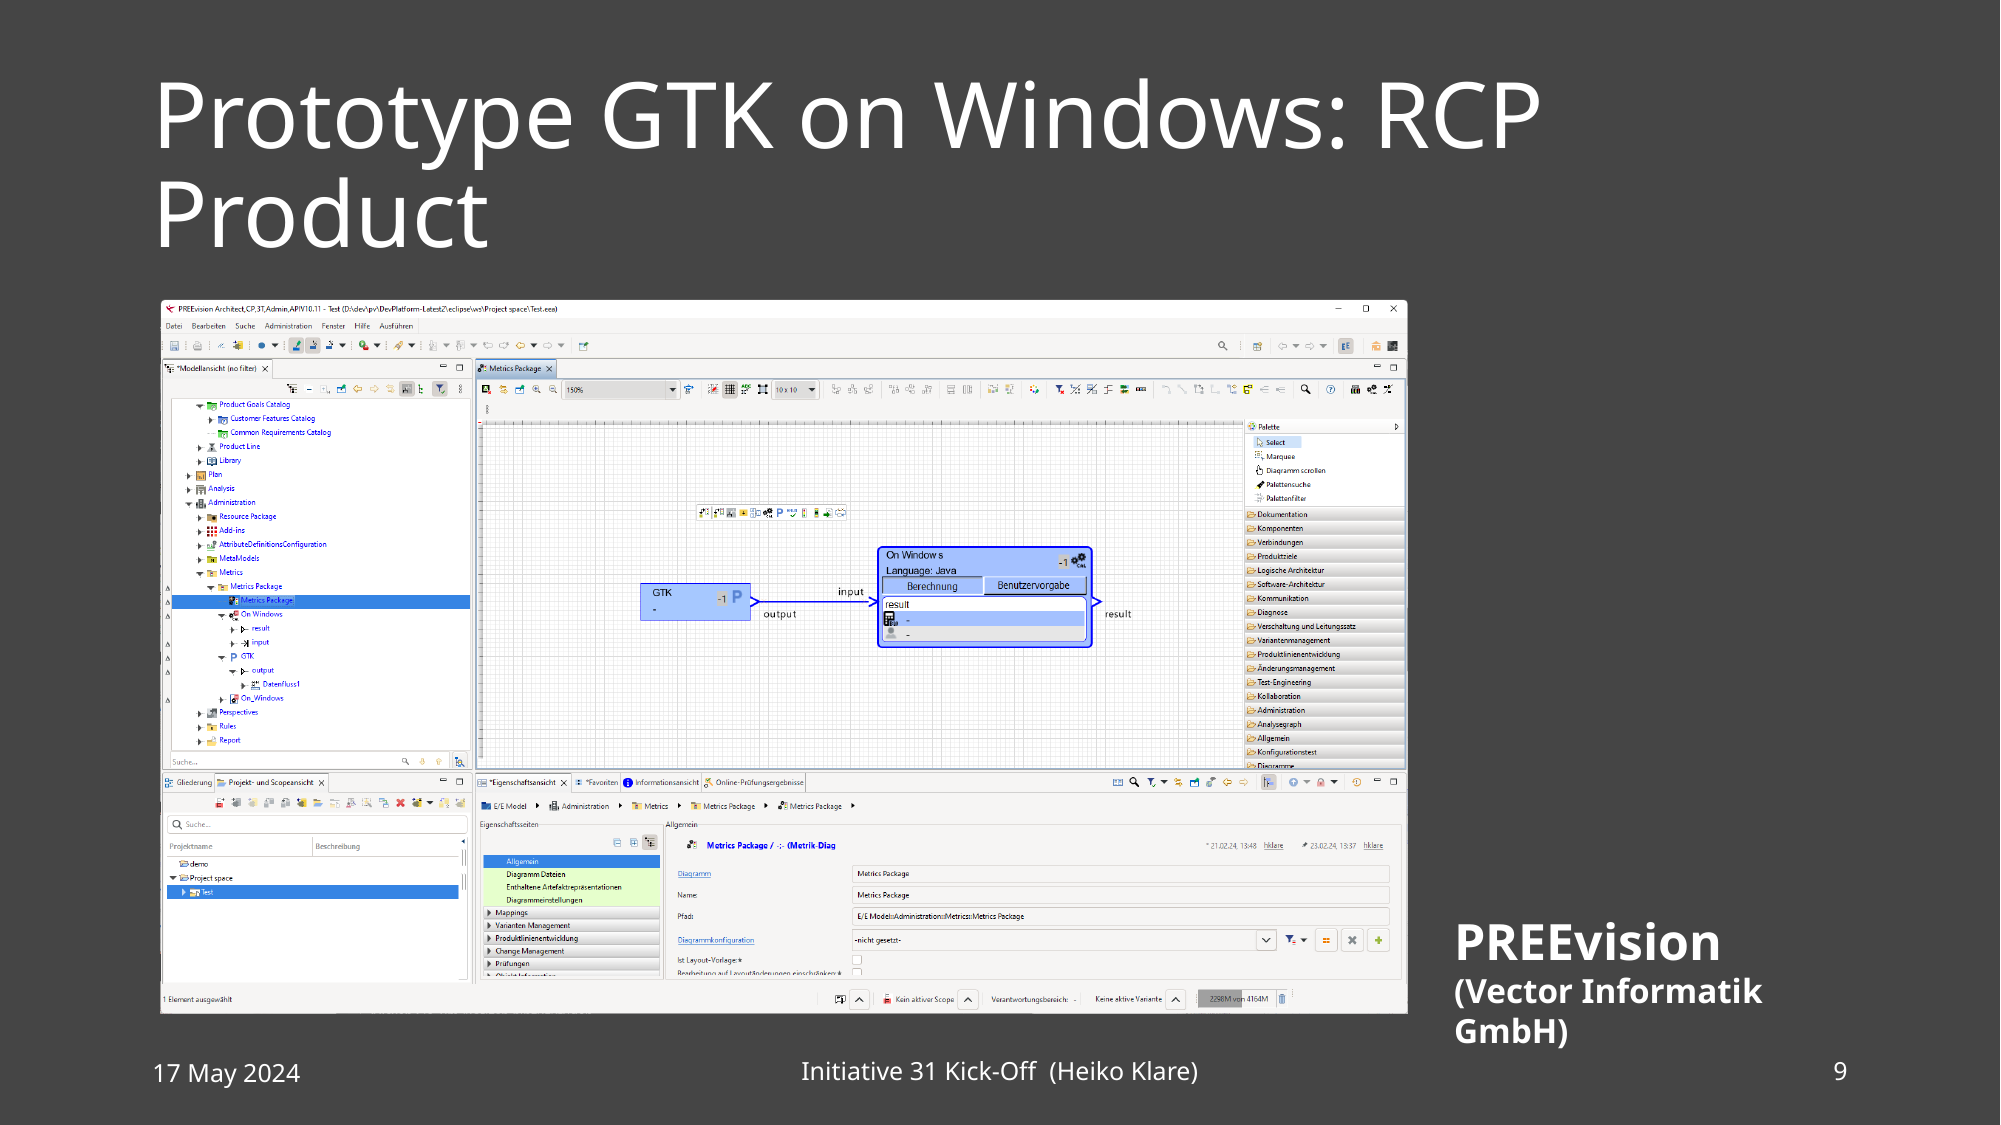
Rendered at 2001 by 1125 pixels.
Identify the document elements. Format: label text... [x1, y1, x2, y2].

text_box PREEvision (Vector Informatik GmbH) [1454, 910, 1863, 1014]
picture [160, 299, 1408, 1014]
footer Initiative 31 Kick-Off (Heiko Klare) [662, 1042, 1338, 1103]
title Prototype GTK on Windows: RCP Product [137, 59, 1863, 278]
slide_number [137, 1042, 588, 1103]
slide_number 9 [1412, 1042, 1863, 1103]
